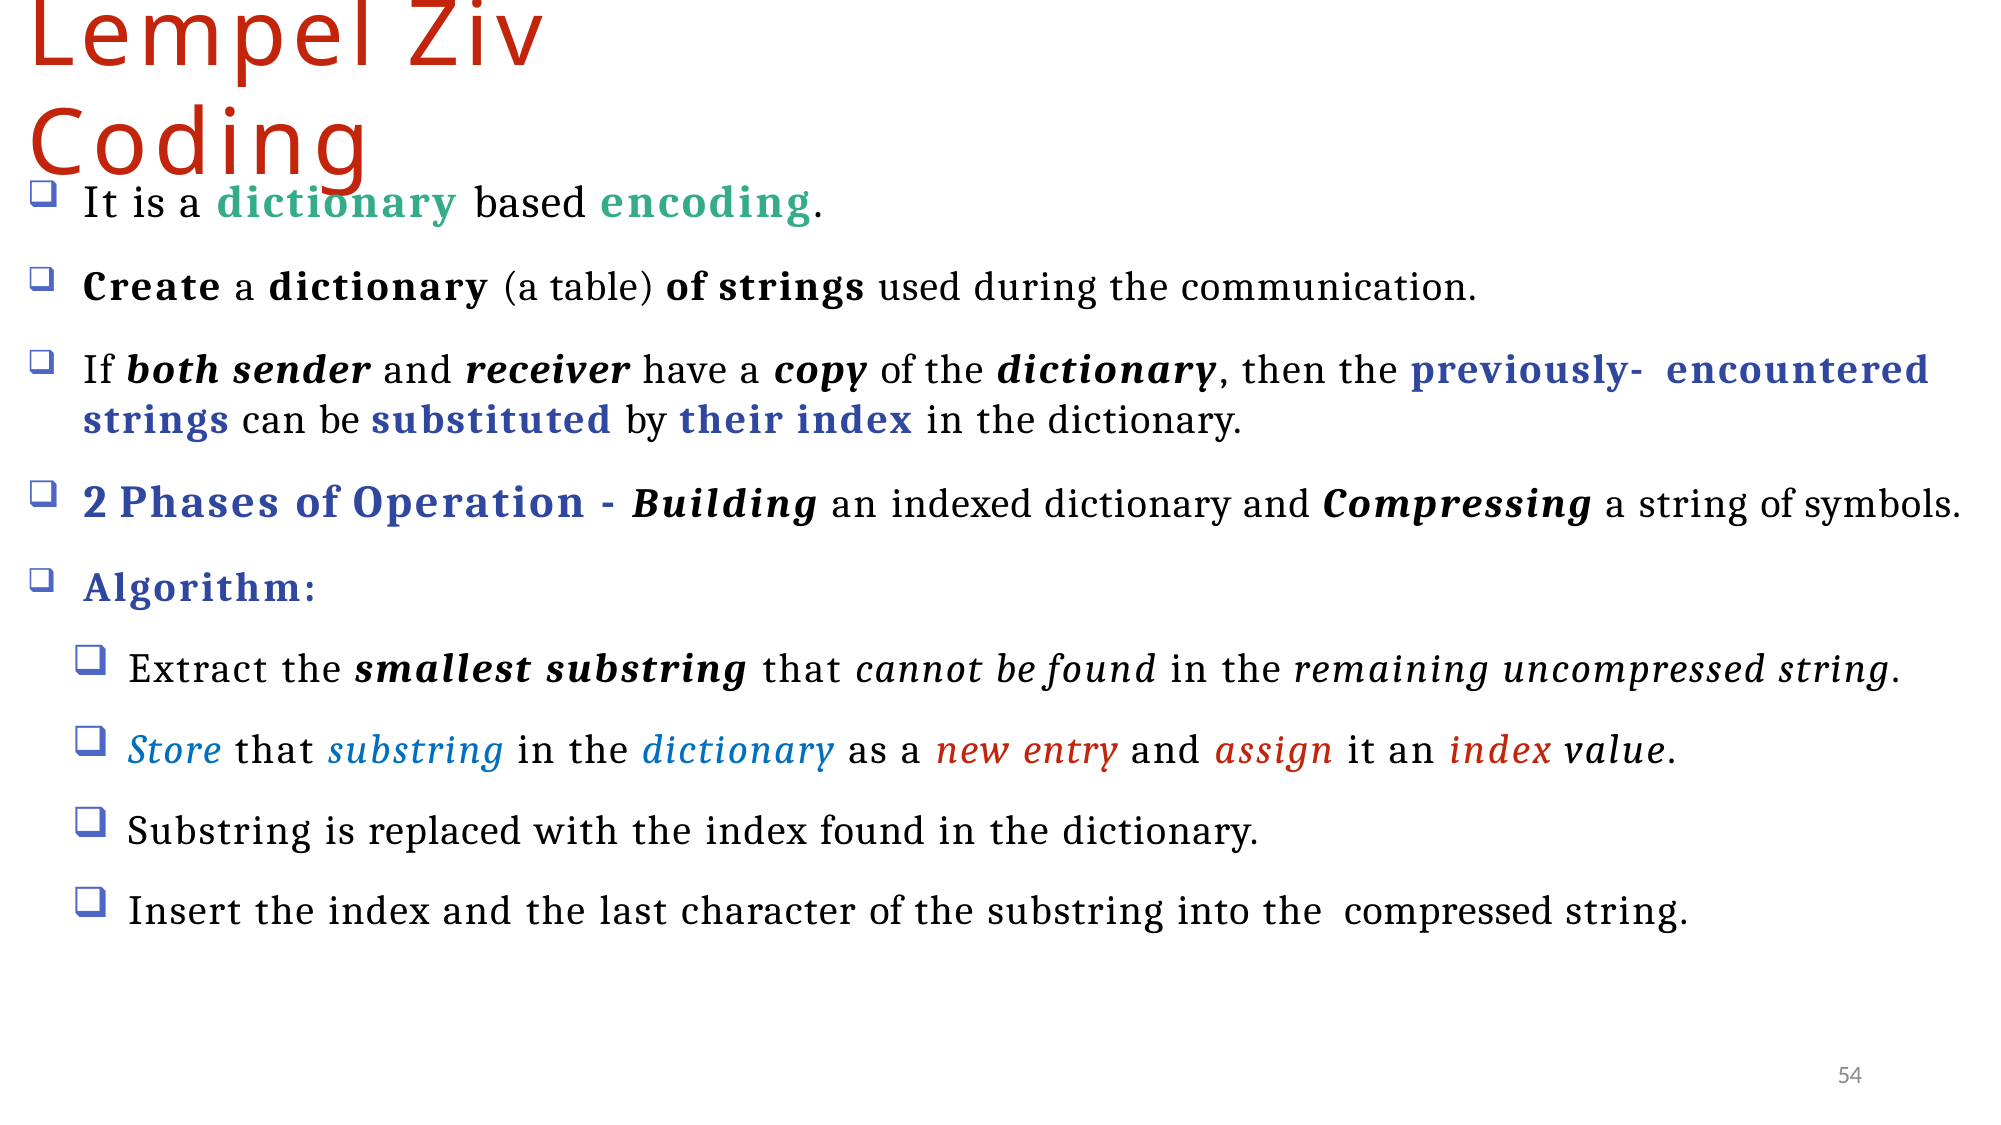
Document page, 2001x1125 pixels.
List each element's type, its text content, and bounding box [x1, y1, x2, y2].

title Lempel Ziv Coding [24, 0, 911, 139]
text_box It is a dictionary based encoding. Create a dictionary (a table) of strings used during the communication. If both sender and receiver have a copy of the dictionary, then the previously- encountered strings can be substituted by their index in the dictionary. 2 Phases of Operation - Building an indexed dictionary and Compressing a string of symbols. Algorithm: Extract the smallest substring that cannot be found in the remaining uncompressed string. Store that substring in the dictionary as a new entry and assign it an index value. Substring is replaced with the index found in the dictionary. Insert the index and the last character of the substring into the compressed string. [24, 139, 1963, 933]
slide_number 54 [1412, 933, 1863, 1125]
